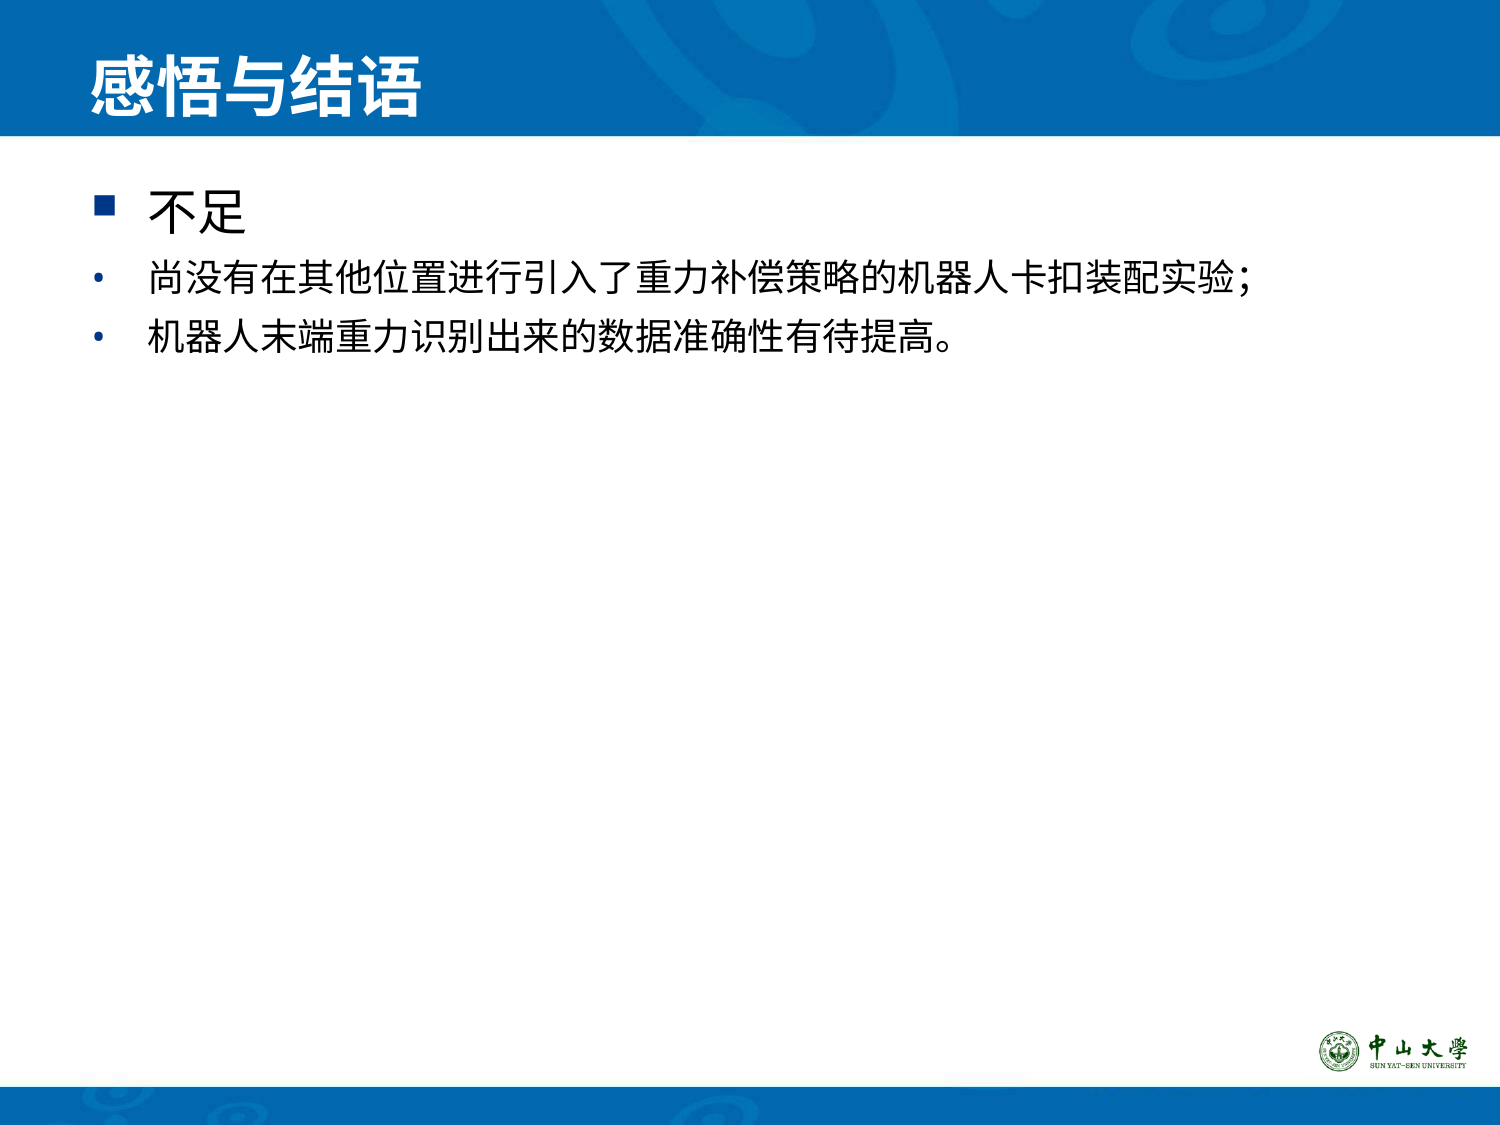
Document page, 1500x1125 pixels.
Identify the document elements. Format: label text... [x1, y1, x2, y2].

title 感悟与结语 [75, 19, 1425, 161]
text_box 不足 尚没有在其他位置进行引入了重力补偿策略的机器人卡扣装配实验； 机器人末端重力识别出来的数据准确性有待提高。 [76, 172, 1427, 916]
picture [0, 0, 1500, 1125]
